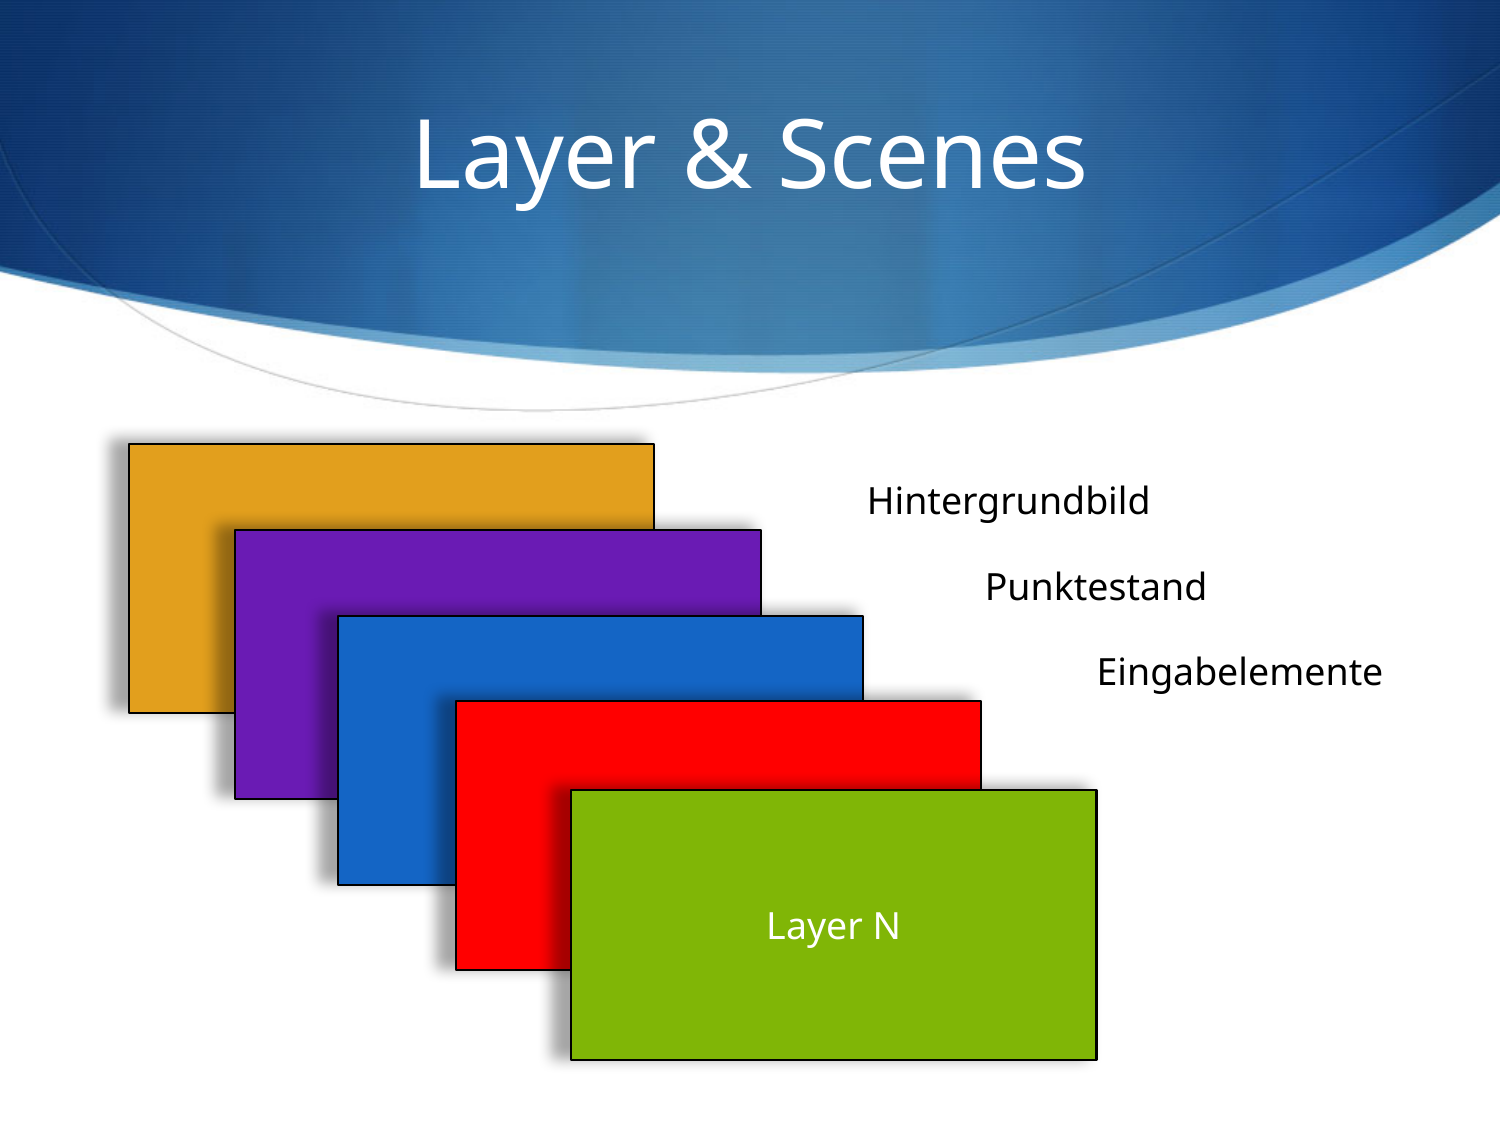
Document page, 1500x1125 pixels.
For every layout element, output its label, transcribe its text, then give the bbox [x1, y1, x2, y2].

title Layer & Scenes [75, 56, 1425, 245]
text_box UIView [128, 443, 655, 714]
text_box Scene [234, 529, 762, 800]
text_box Layer B [455, 700, 982, 971]
text_box Eingabelemente [1081, 640, 1399, 700]
text_box Layer N [570, 789, 1098, 1061]
text_box Punktestand [970, 555, 1223, 616]
text_box Hintergrundbild [852, 469, 1166, 530]
text_box Layer A [337, 615, 864, 886]
picture [0, 0, 1500, 1125]
